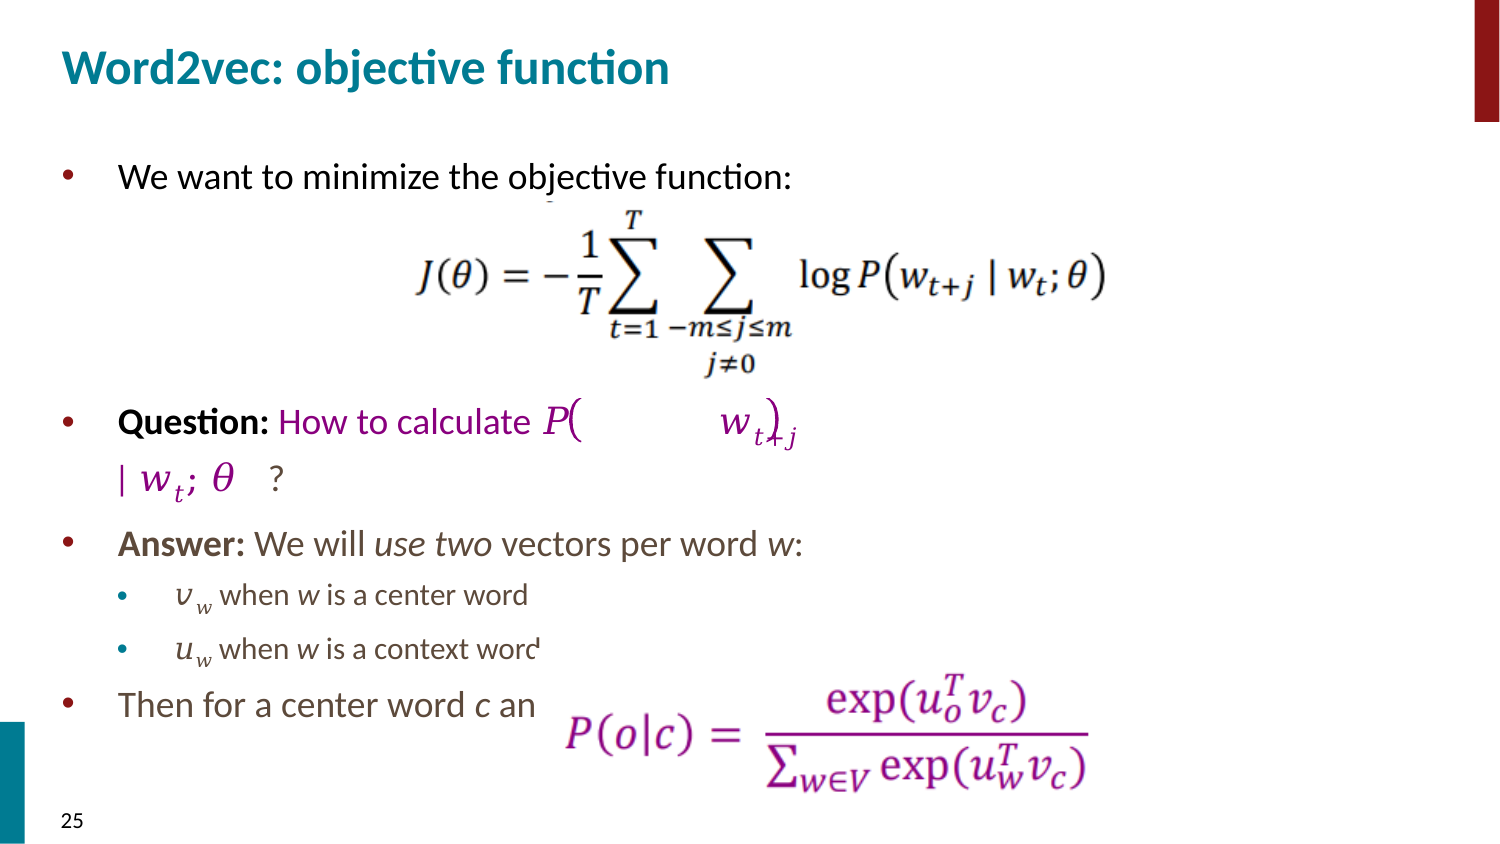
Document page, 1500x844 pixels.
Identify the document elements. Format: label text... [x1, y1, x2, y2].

text_box Question: How to calculate 𝑃 𝑤𝑡+𝑗 | 𝑤𝑡; 𝜃 ? Answer: We will use two vectors per word w: 𝑣𝑤 when w is a center word 𝑢𝑤 when w is a context word Then for a center word c and a context word o: [53, 379, 837, 792]
text_box ‹#› [56, 805, 90, 844]
picture [372, 201, 1150, 398]
picture [535, 648, 1150, 829]
text_box Word2vec: objective function [59, 32, 1441, 176]
text_box We want to minimize the objective function: [59, 142, 799, 284]
